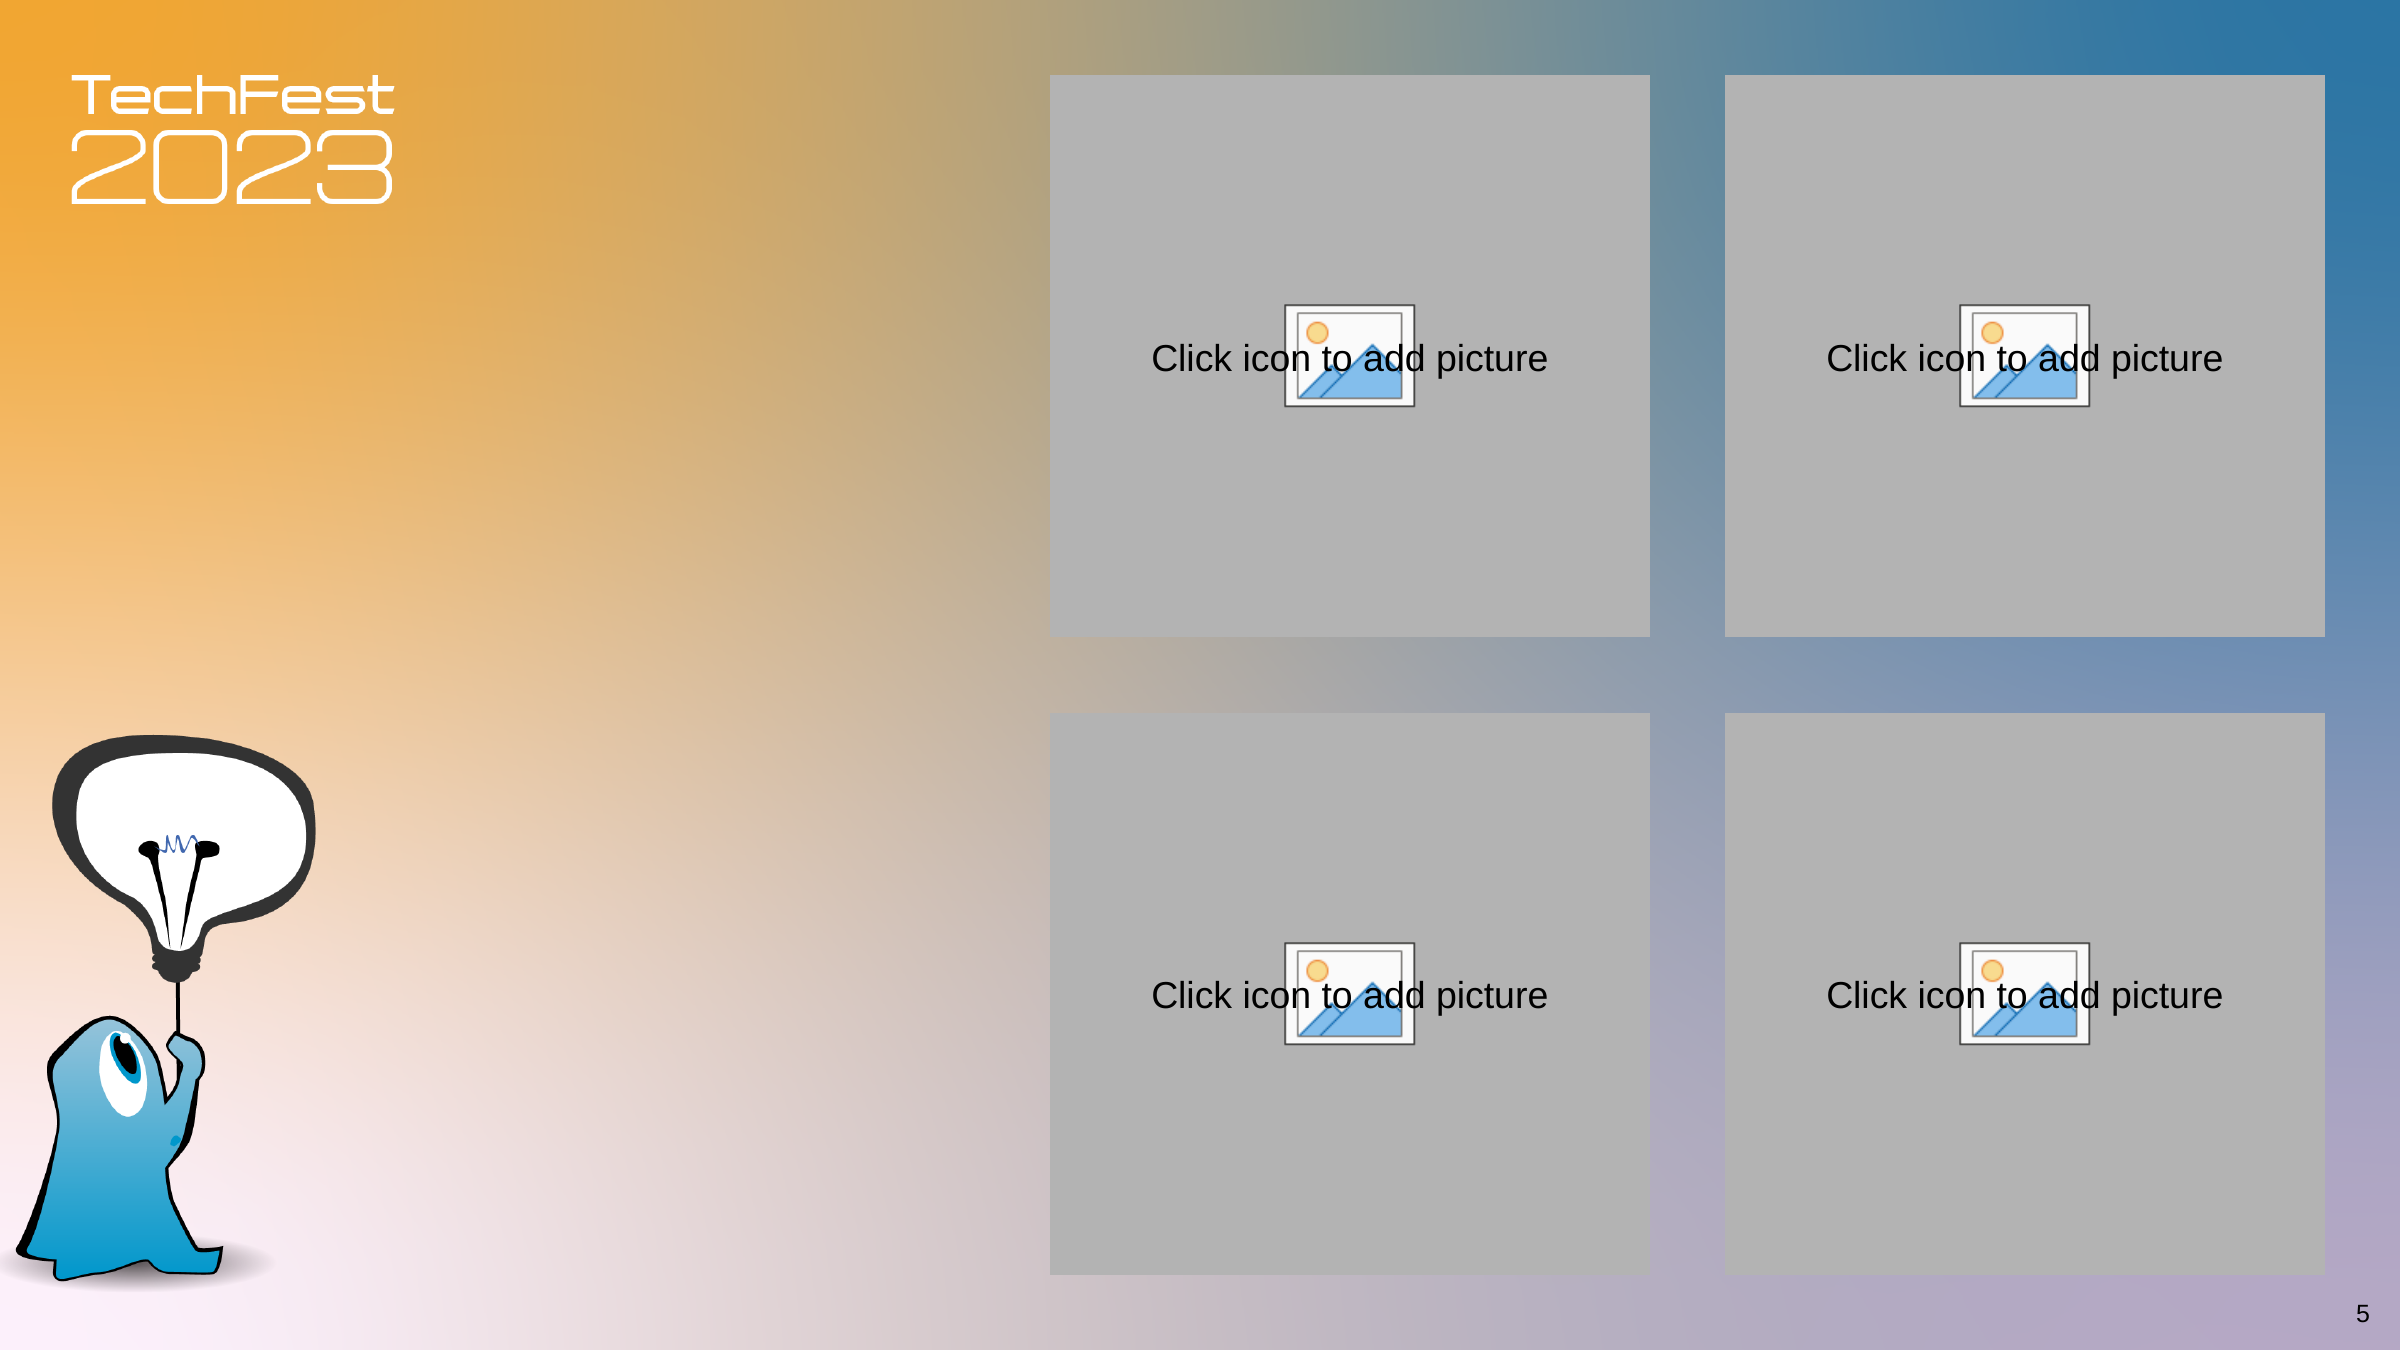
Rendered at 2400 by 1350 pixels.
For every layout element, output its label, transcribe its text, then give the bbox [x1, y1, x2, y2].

picture [0, 0, 2400, 1350]
slide_number 5 [2295, 1275, 2370, 1350]
